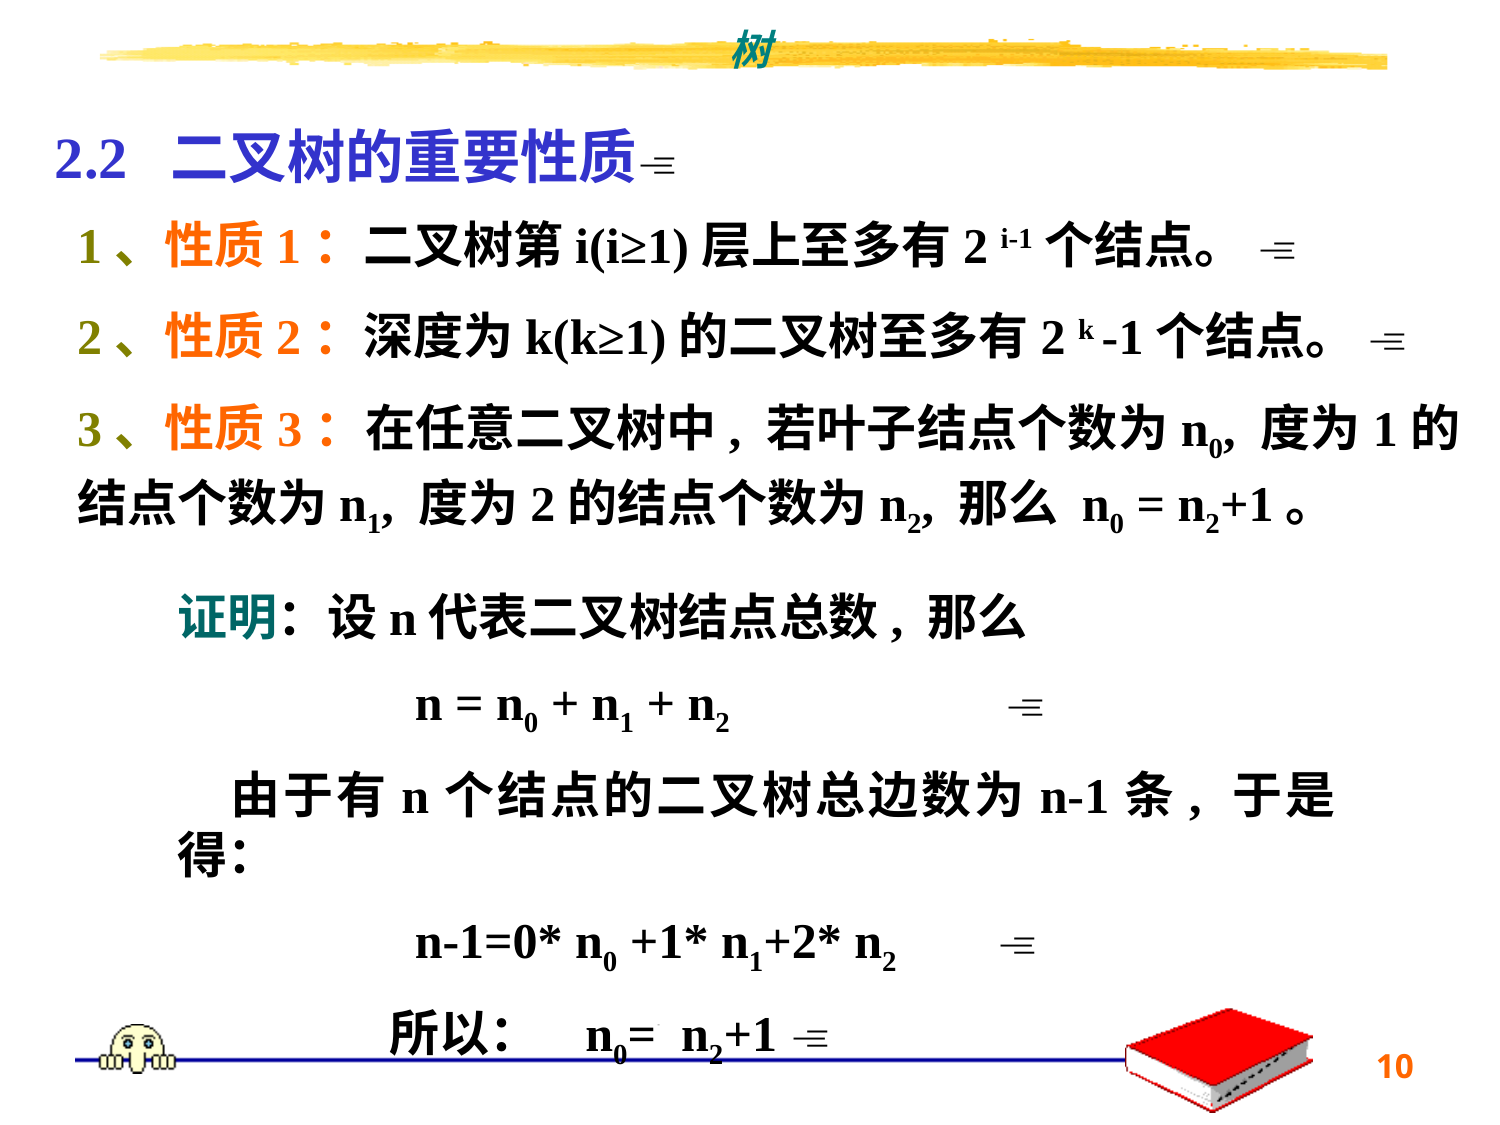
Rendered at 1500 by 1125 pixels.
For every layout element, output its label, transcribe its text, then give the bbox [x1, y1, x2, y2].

picture [1125, 1099, 1313, 1113]
picture [75, 1024, 162, 1074]
text_box 2.2 二叉树的重要性质 [40, 112, 692, 198]
slide_number 10 [1116, 1023, 1429, 1099]
text_box 1、性质1：二叉树第i(i≥1)层上至多有2 i-1个结点。  2、性质2：深度为k(k≥1)的二叉树至多有2 k -1个结点。  3、性质3：在任意二叉树中, 若叶子结点个数为n0, 度为1的结点个数为n1, 度为2的结点个数为n2, 那么 n0 = n2+1。 [62, 199, 1475, 547]
text_box 证明：设n代表二叉树结点总数, 那么 n = n0 + n1 + n2  由于有n个结点的二叉树总边数为n-1条, 于是得： n-1=0* n0 +1* n1+2* n2  所以： n0= n2+1  [162, 572, 1350, 1078]
picture [99, 2, 1388, 90]
